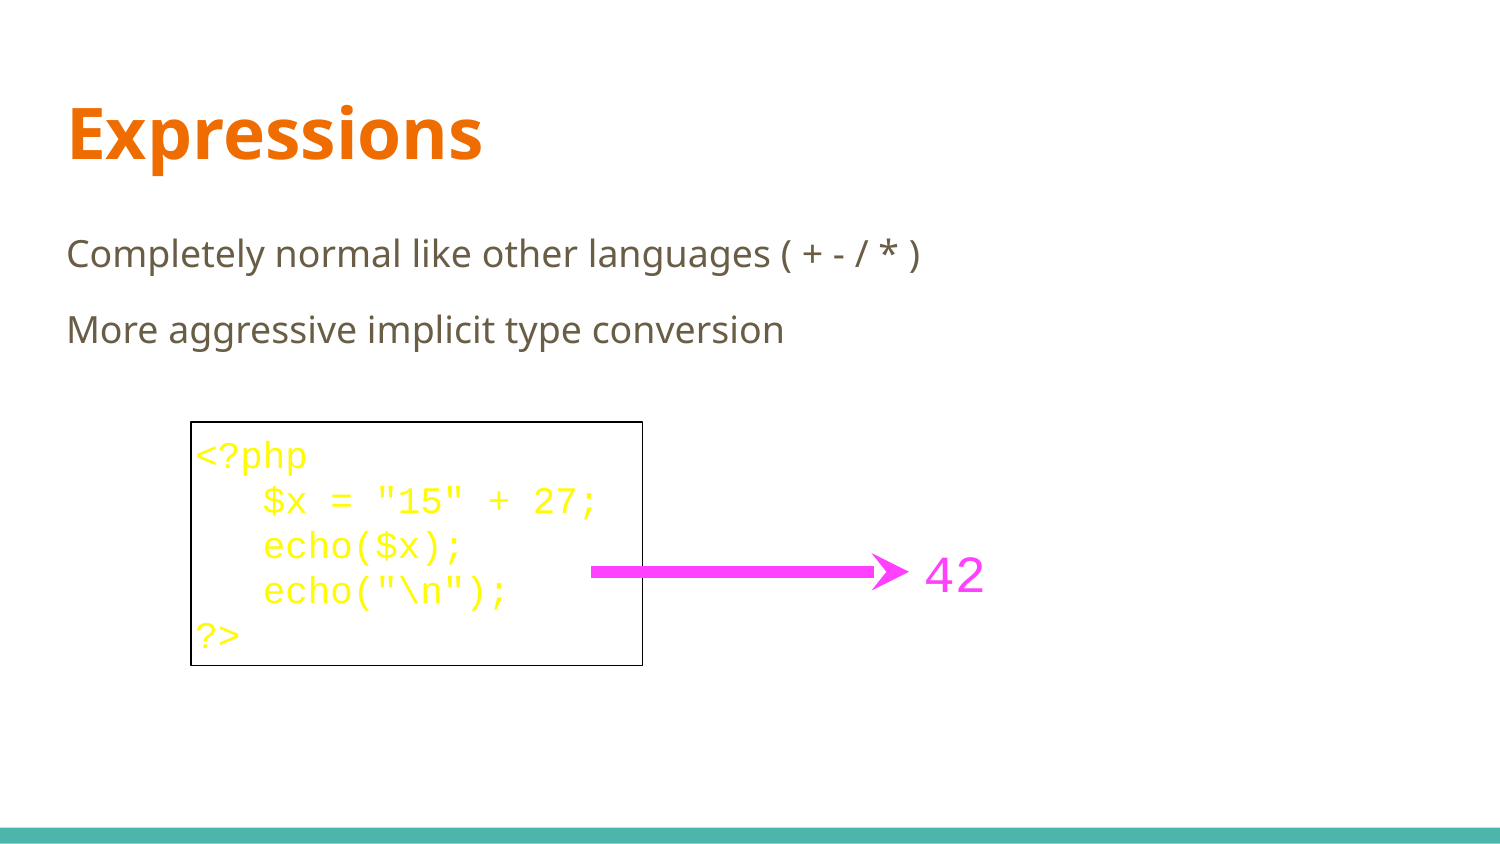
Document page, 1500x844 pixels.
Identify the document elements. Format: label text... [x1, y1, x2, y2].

list Completely normal like other languages ( + - / * ) More aggressive implicit type conversion [51, 207, 1449, 750]
text_box 42 [919, 534, 995, 609]
text_box <?php $x = "15" + 27; echo($x); echo("\n"); ?> [190, 421, 643, 666]
title Expressions [51, 72, 1449, 189]
